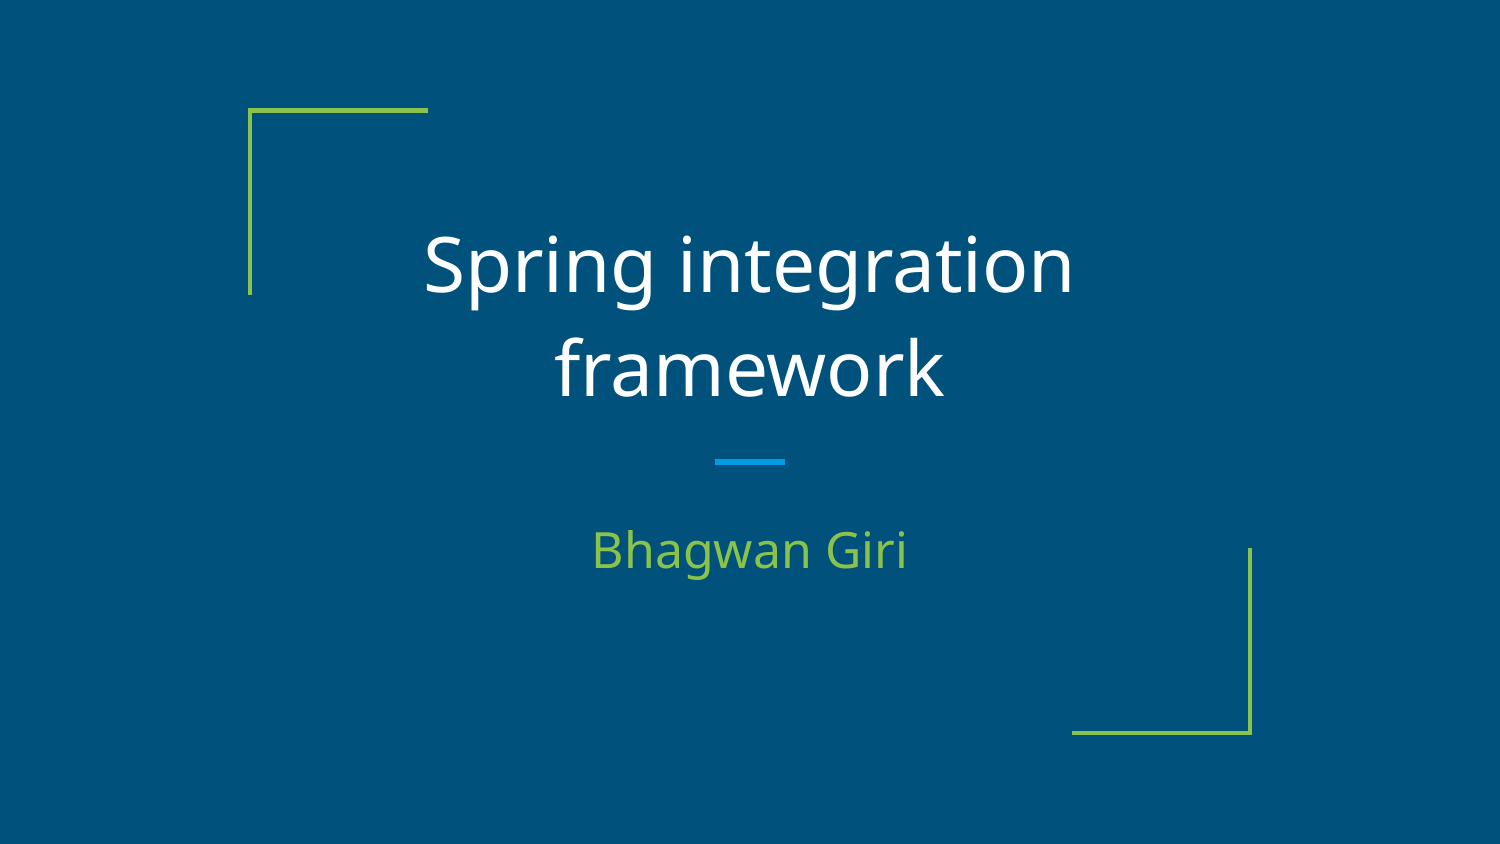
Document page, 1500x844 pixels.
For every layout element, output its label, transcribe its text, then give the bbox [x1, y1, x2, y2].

title Spring integration framework [275, 195, 1225, 435]
subtitle Bhagwan Giri [275, 500, 1225, 650]
